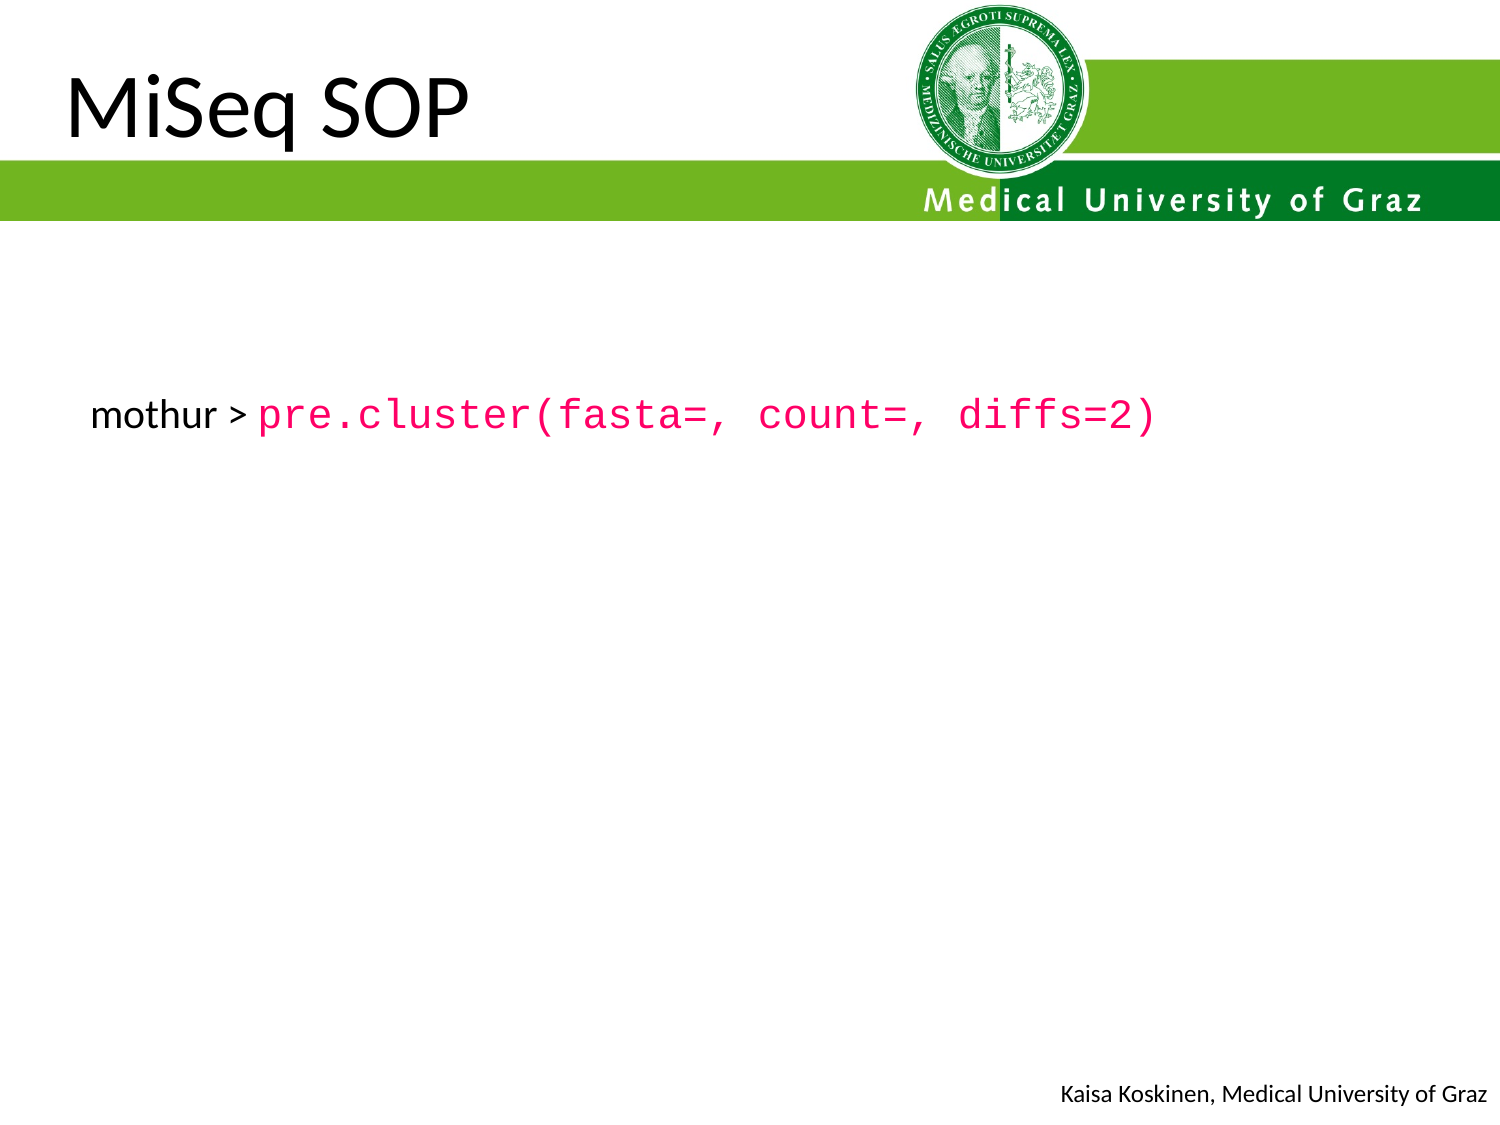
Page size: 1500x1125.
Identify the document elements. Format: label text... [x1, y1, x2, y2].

list mothur > pre.cluster(fasta=, count=, diffs=2) [75, 262, 1425, 1005]
picture [0, 0, 1500, 222]
text_box Kaisa Koskinen, Medical University of Graz [1045, 1070, 1500, 1116]
